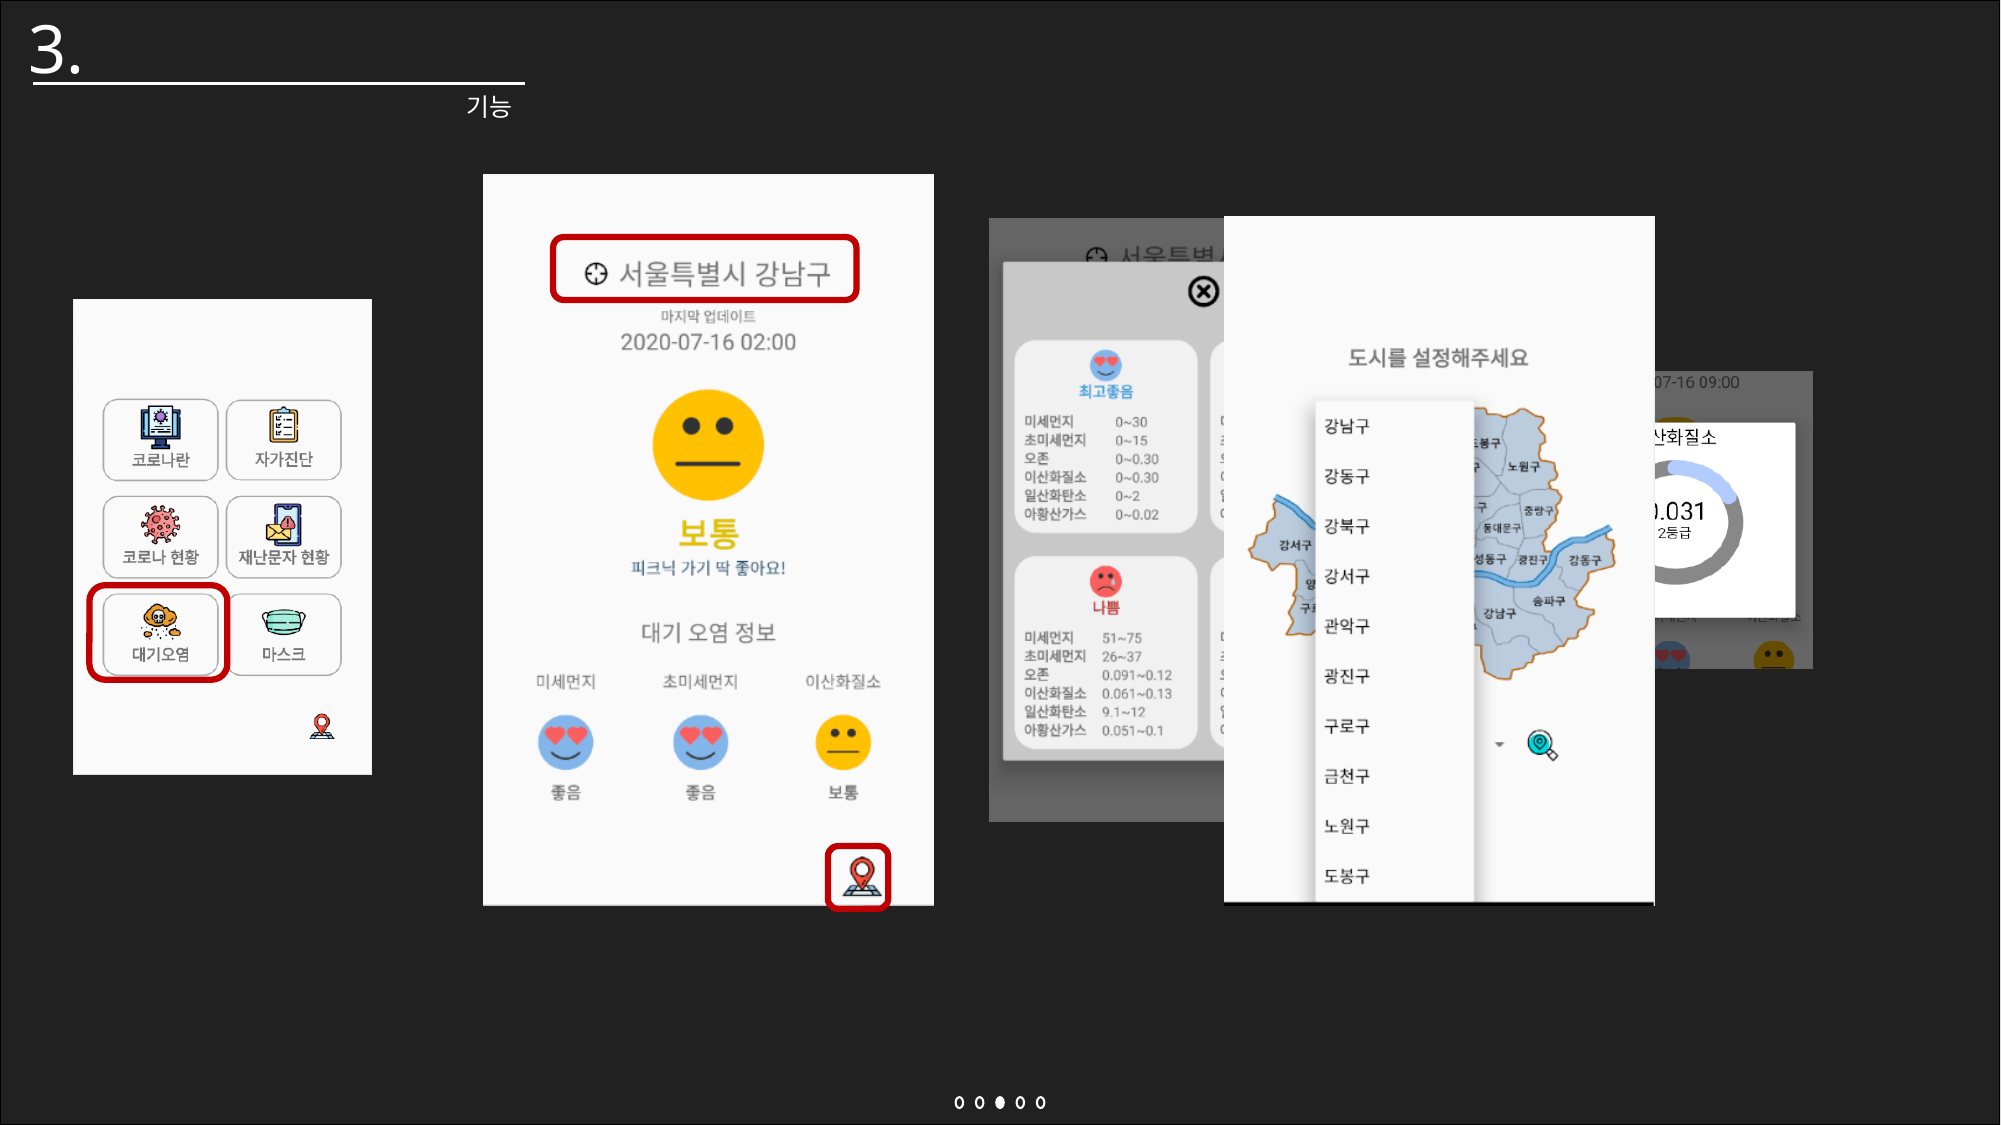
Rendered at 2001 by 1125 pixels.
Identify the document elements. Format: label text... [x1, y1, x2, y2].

text_box [974, 1096, 985, 1110]
text_box [1015, 1096, 1026, 1110]
text_box [995, 1096, 1005, 1110]
text_box 3. [13, 0, 100, 95]
picture [483, 174, 934, 906]
text_box [1035, 1096, 1046, 1110]
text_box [989, 218, 1224, 822]
text_box 기능 [451, 83, 528, 129]
picture [73, 299, 372, 775]
text_box [829, 906, 887, 910]
picture [1224, 216, 1655, 906]
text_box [1655, 218, 1813, 822]
text_box [954, 1096, 965, 1110]
